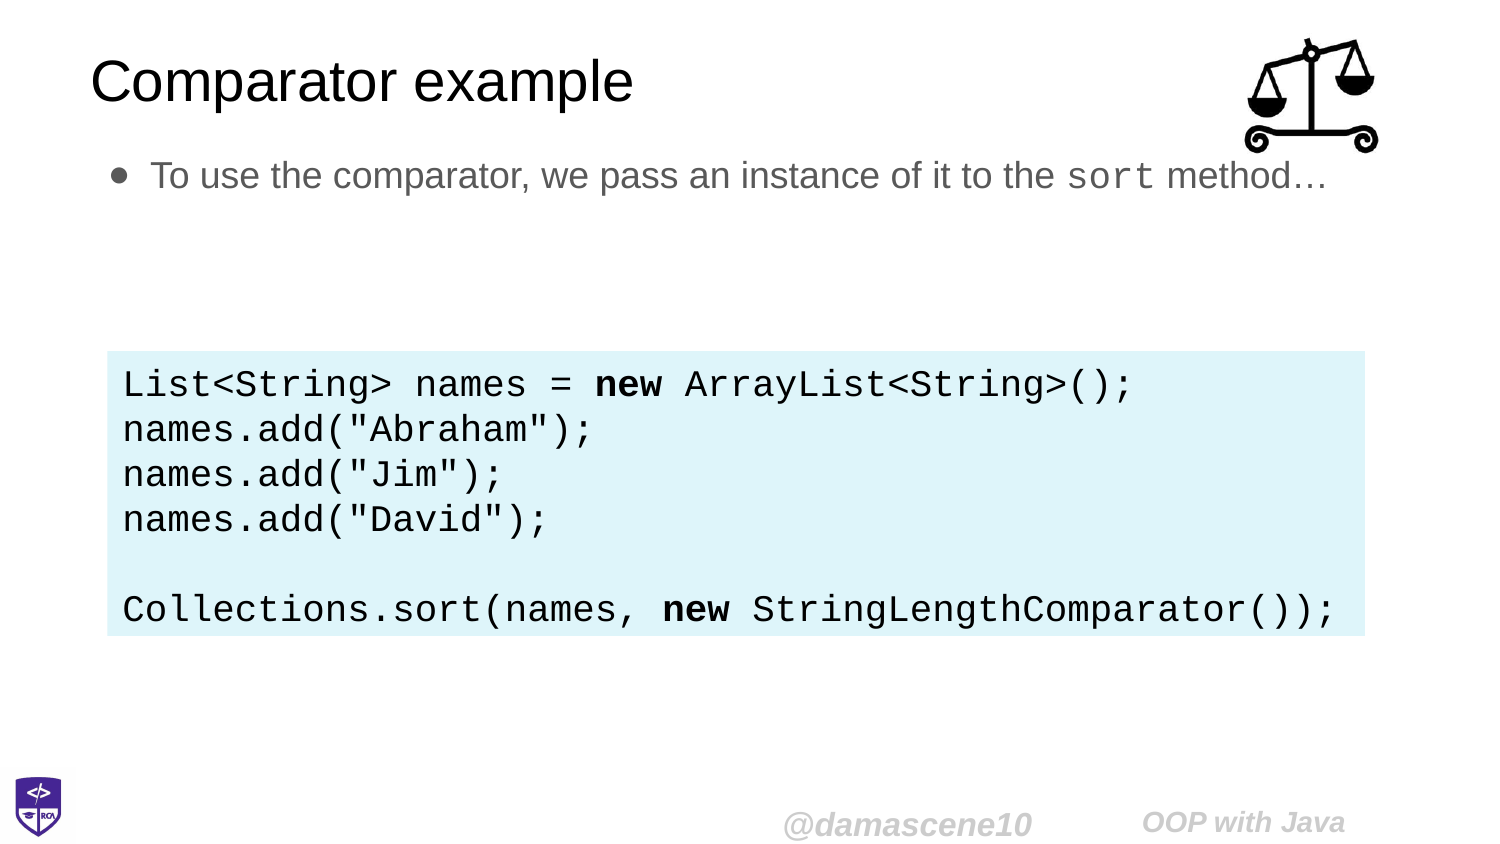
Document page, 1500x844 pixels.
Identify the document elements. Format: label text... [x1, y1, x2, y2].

title Comparator example [75, 25, 1425, 131]
list To use the comparator, we pass an instance of it to the sort method… [75, 136, 1425, 555]
picture [1242, 33, 1380, 155]
picture [0, 767, 76, 844]
text_box List<String> names = new ArrayList<String>(); names.add("Abraham"); names.add("Jim"); names.add("David"); Collections.sort(names, new StringLengthComparator()); [107, 351, 1365, 636]
